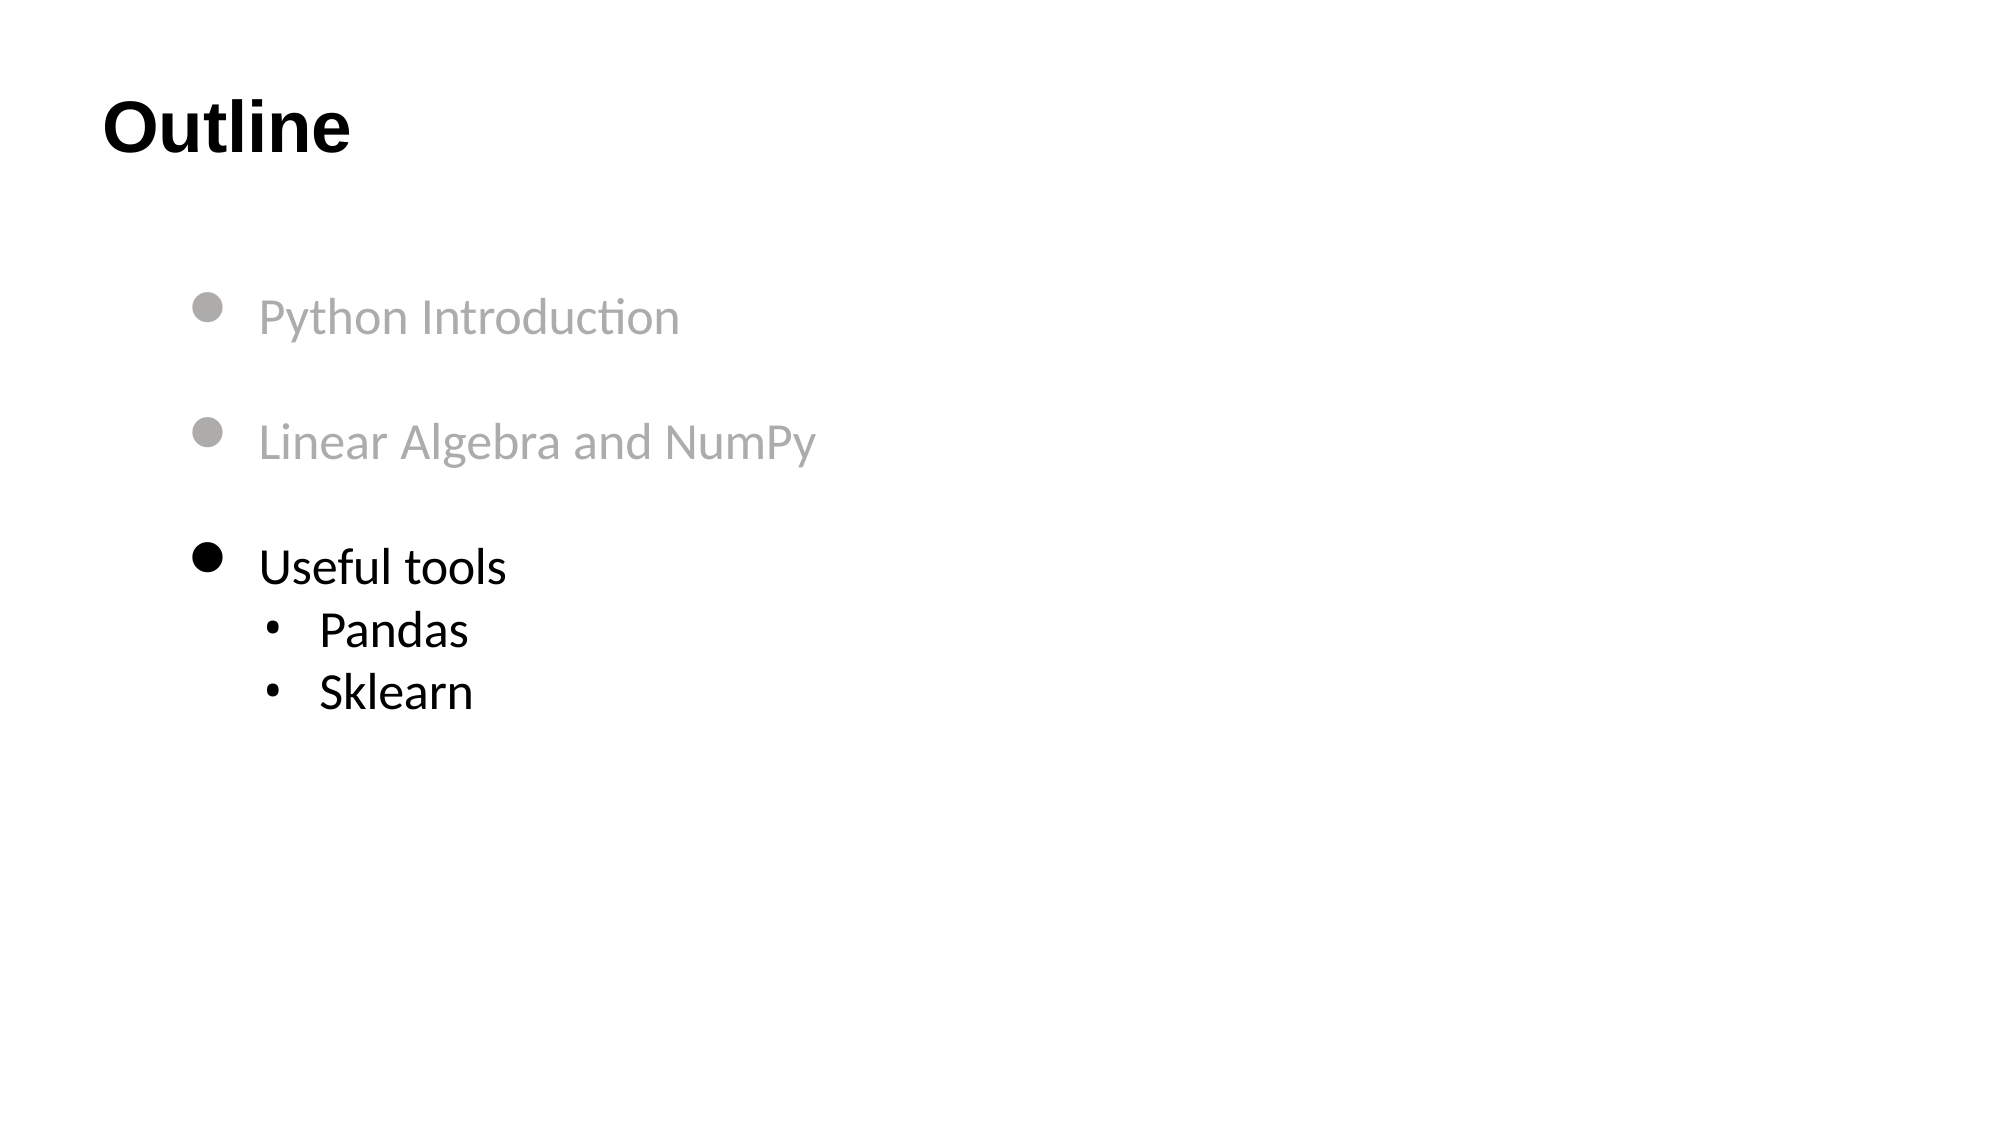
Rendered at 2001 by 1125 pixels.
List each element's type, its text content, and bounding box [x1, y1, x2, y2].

title Outline [87, 3, 1879, 268]
text_box Python Introduction Linear Algebra and NumPy Useful tools Pandas Sklearn [186, 280, 821, 721]
